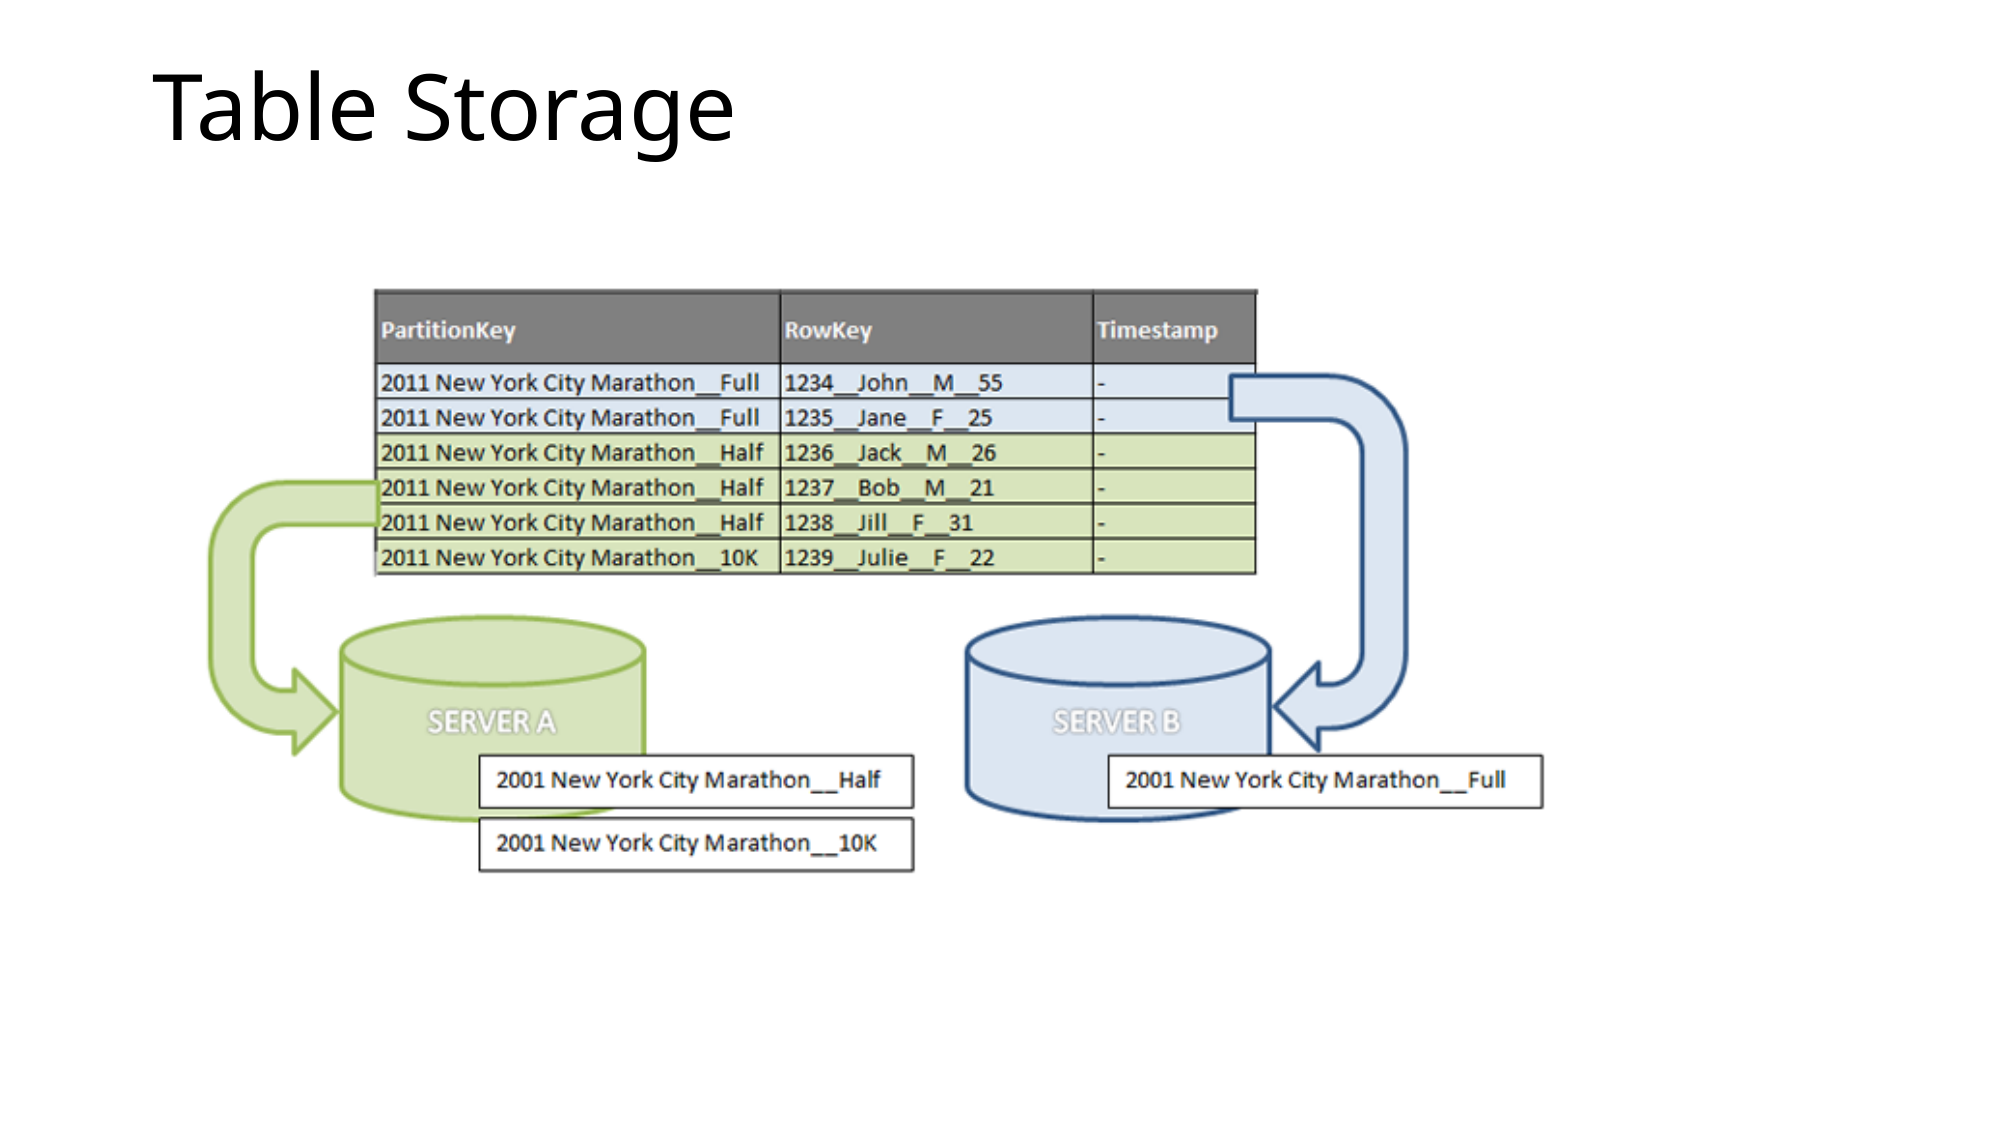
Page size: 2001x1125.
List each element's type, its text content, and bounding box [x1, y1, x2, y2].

picture [203, 272, 1554, 881]
title Table Storage [137, 36, 1863, 185]
